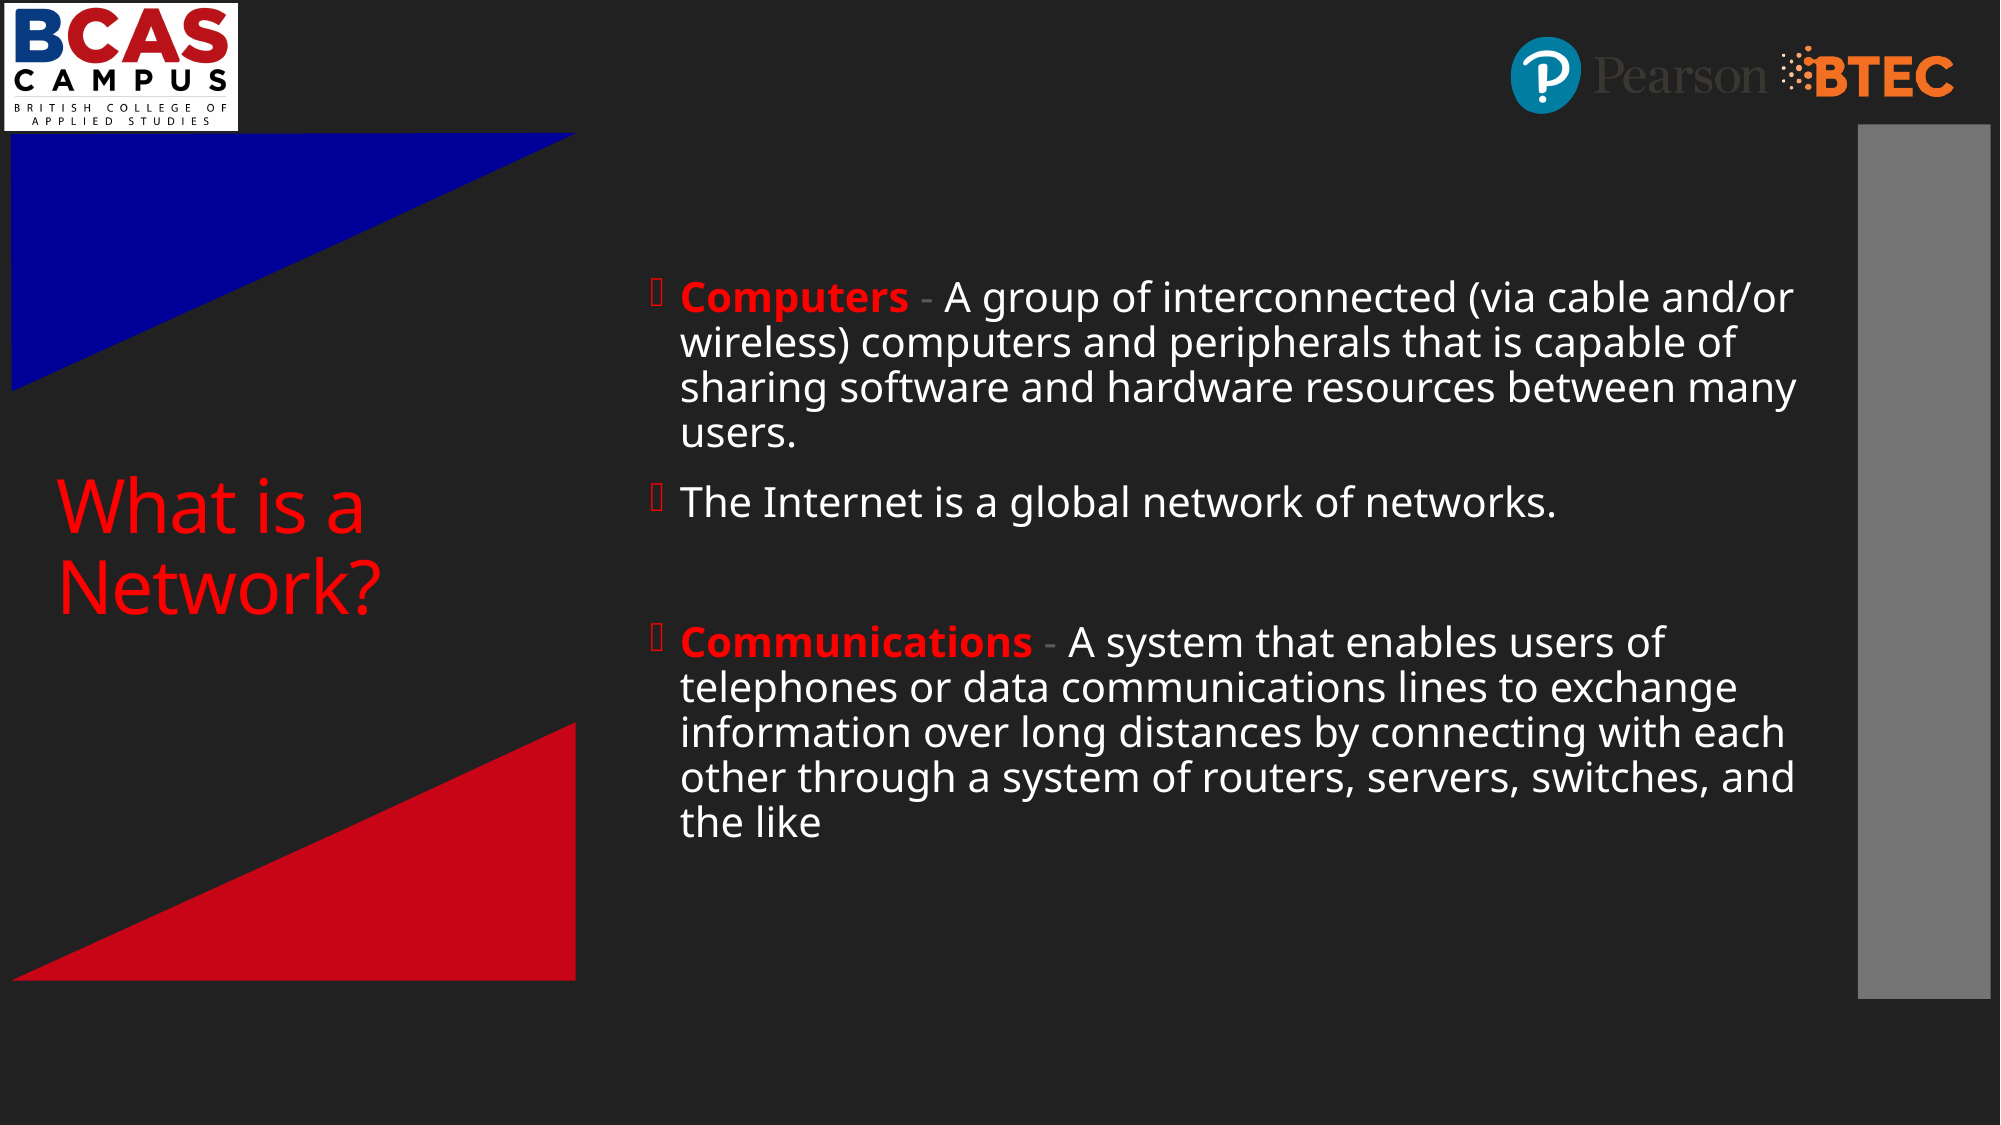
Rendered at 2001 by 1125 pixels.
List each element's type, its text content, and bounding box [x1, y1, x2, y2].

title What is a Network? [41, 380, 525, 940]
list Computers - A group of interconnected (via cable and/or wireless) computers and peripherals that is capable of sharing software and hardware resources between many users. The Internet is a global network of networks. Communications - A system that enables users of telephones or data communications lines to exchange information over long distances by connecting with each other through a system of routers, servers, switches, and the like [634, 141, 1835, 982]
picture [4, 3, 238, 131]
picture [1475, 0, 2000, 152]
